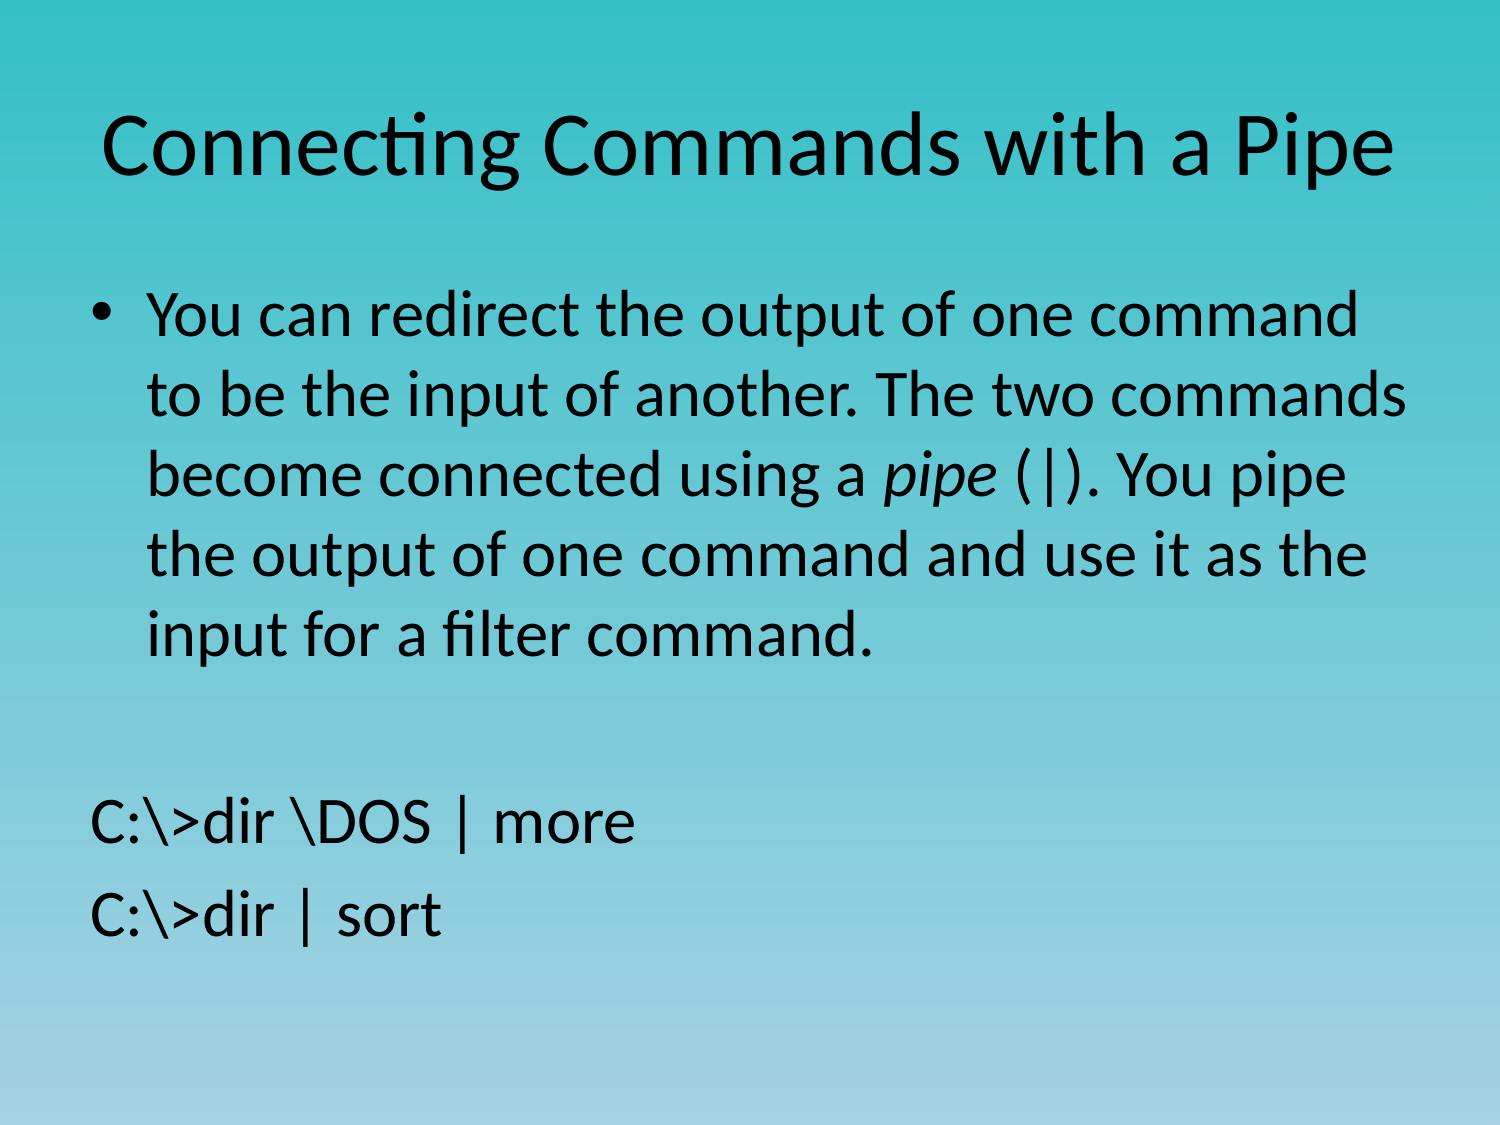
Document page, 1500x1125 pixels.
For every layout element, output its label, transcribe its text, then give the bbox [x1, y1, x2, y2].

list You can redirect the output of one command to be the input of another. The two commands become connected using a pipe (|). You pipe the output of one command and use it as the input for a filter command. C:\>dir \DOS | more C:\>dir | sort [75, 262, 1425, 1005]
title Connecting Commands with a Pipe [75, 45, 1425, 233]
